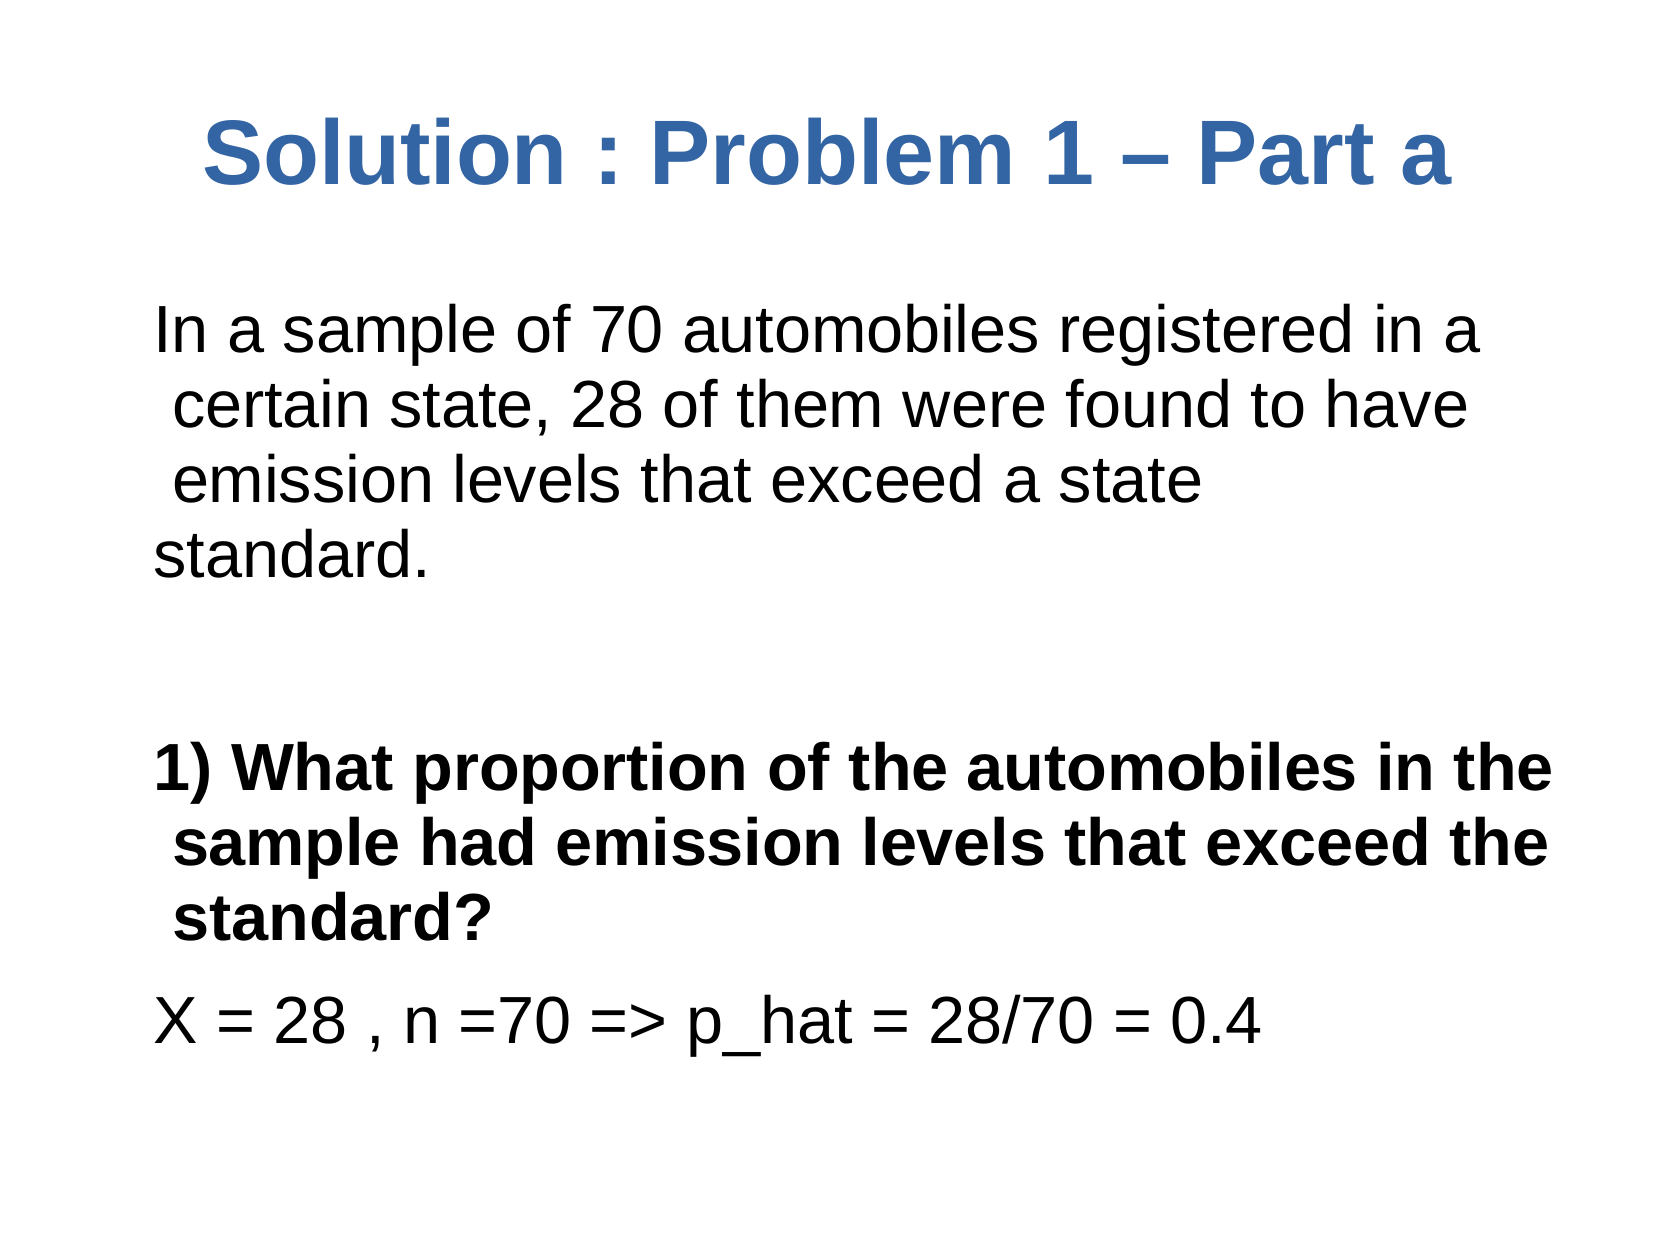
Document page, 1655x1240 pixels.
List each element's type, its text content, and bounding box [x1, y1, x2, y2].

title Solution : Problem 1 – Part a [200, 91, 1452, 282]
text_box In a sample of 70 automobiles registered in a certain state, 28 of them were found to have emission levels that exceed a state standard. 1) What proportion of the automobiles in the sample had emission levels that exceed the standard? X = 28 , n =70 => p_hat = 28/70 = 0.4 [151, 282, 1559, 1057]
